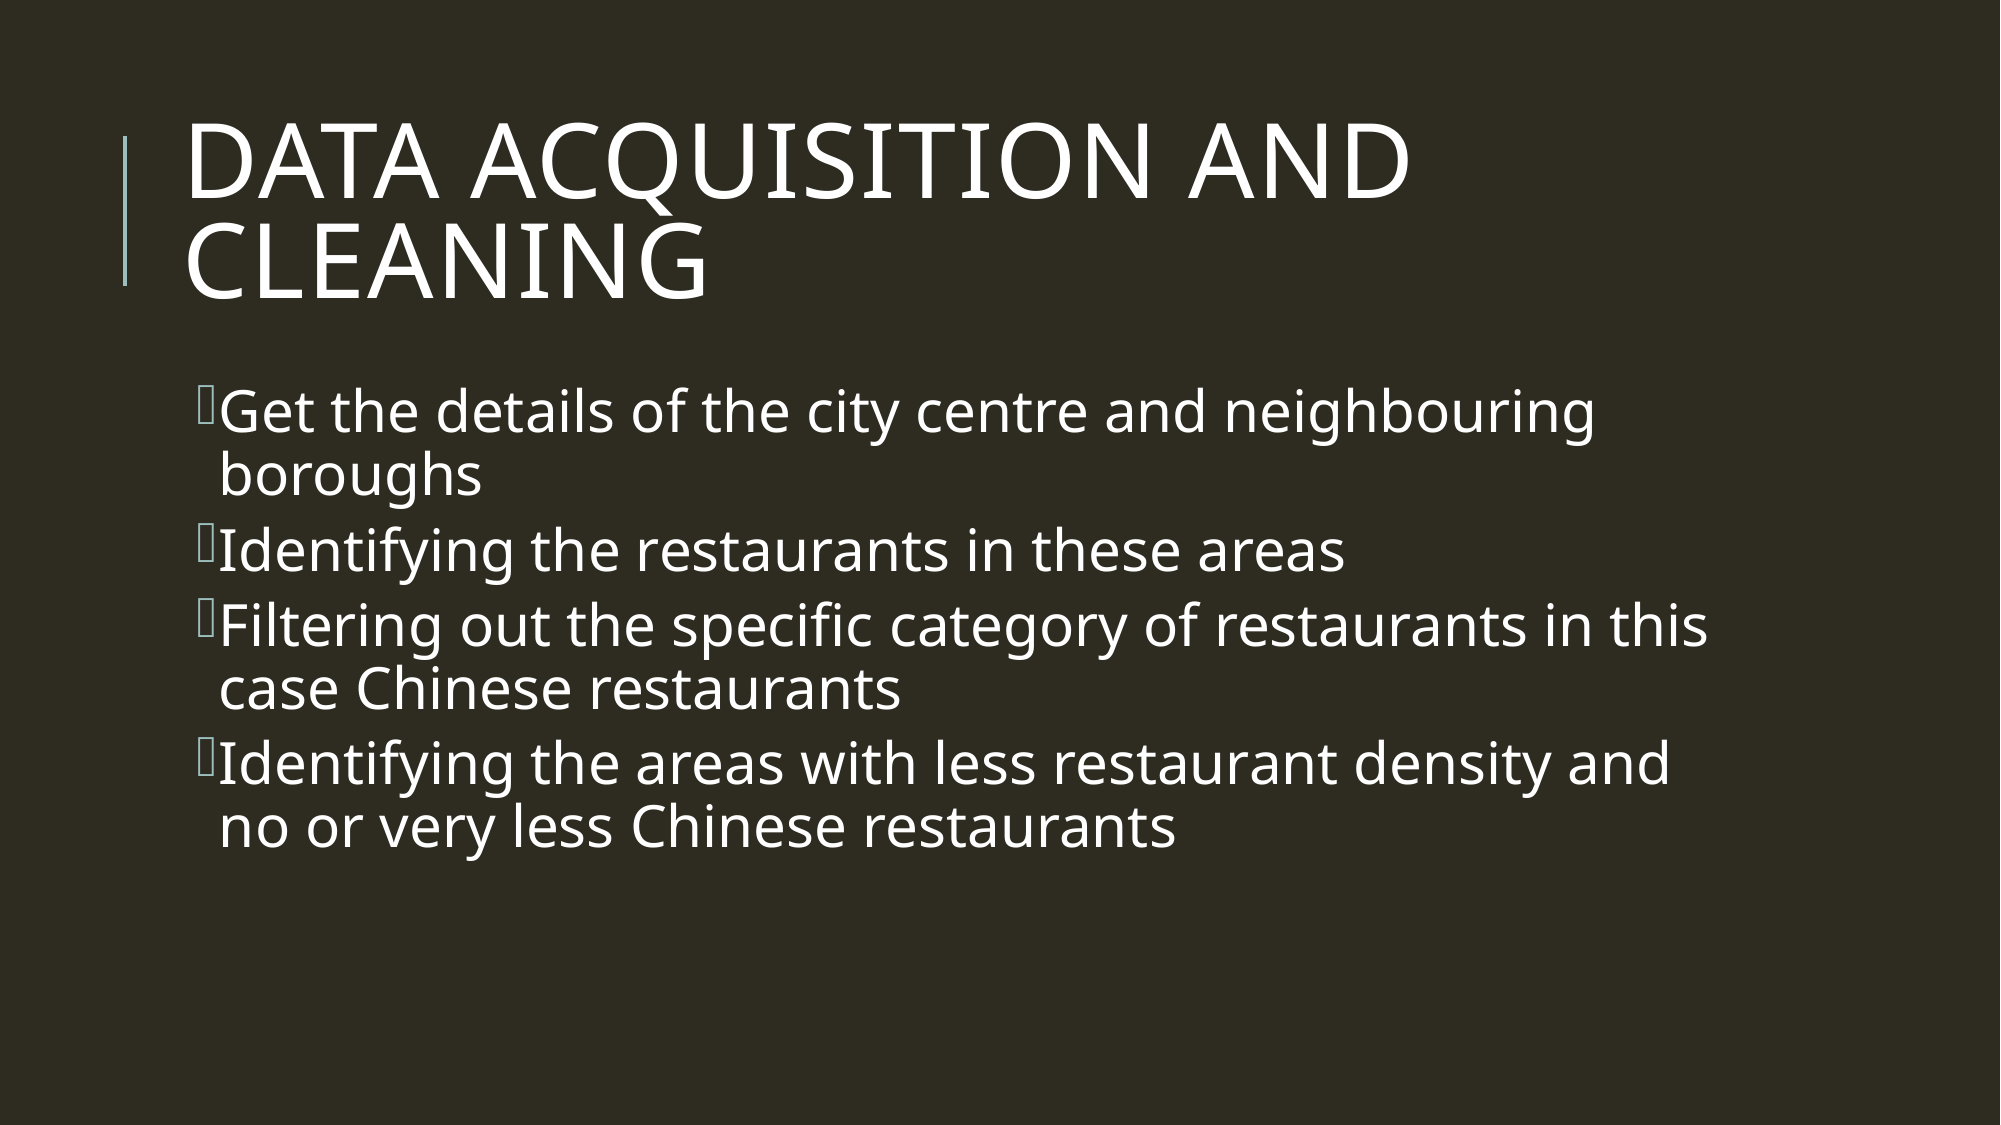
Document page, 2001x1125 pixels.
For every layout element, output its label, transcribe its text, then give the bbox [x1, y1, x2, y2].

list Get the details of the city centre and neighbouring boroughs Identifying the restaurants in these areas Filtering out the specific category of restaurants in this case Chinese restaurants Identifying the areas with less restaurant density and no or very less Chinese restaurants [168, 375, 1763, 1035]
title Data Acquisition and Cleaning [168, 96, 1763, 342]
